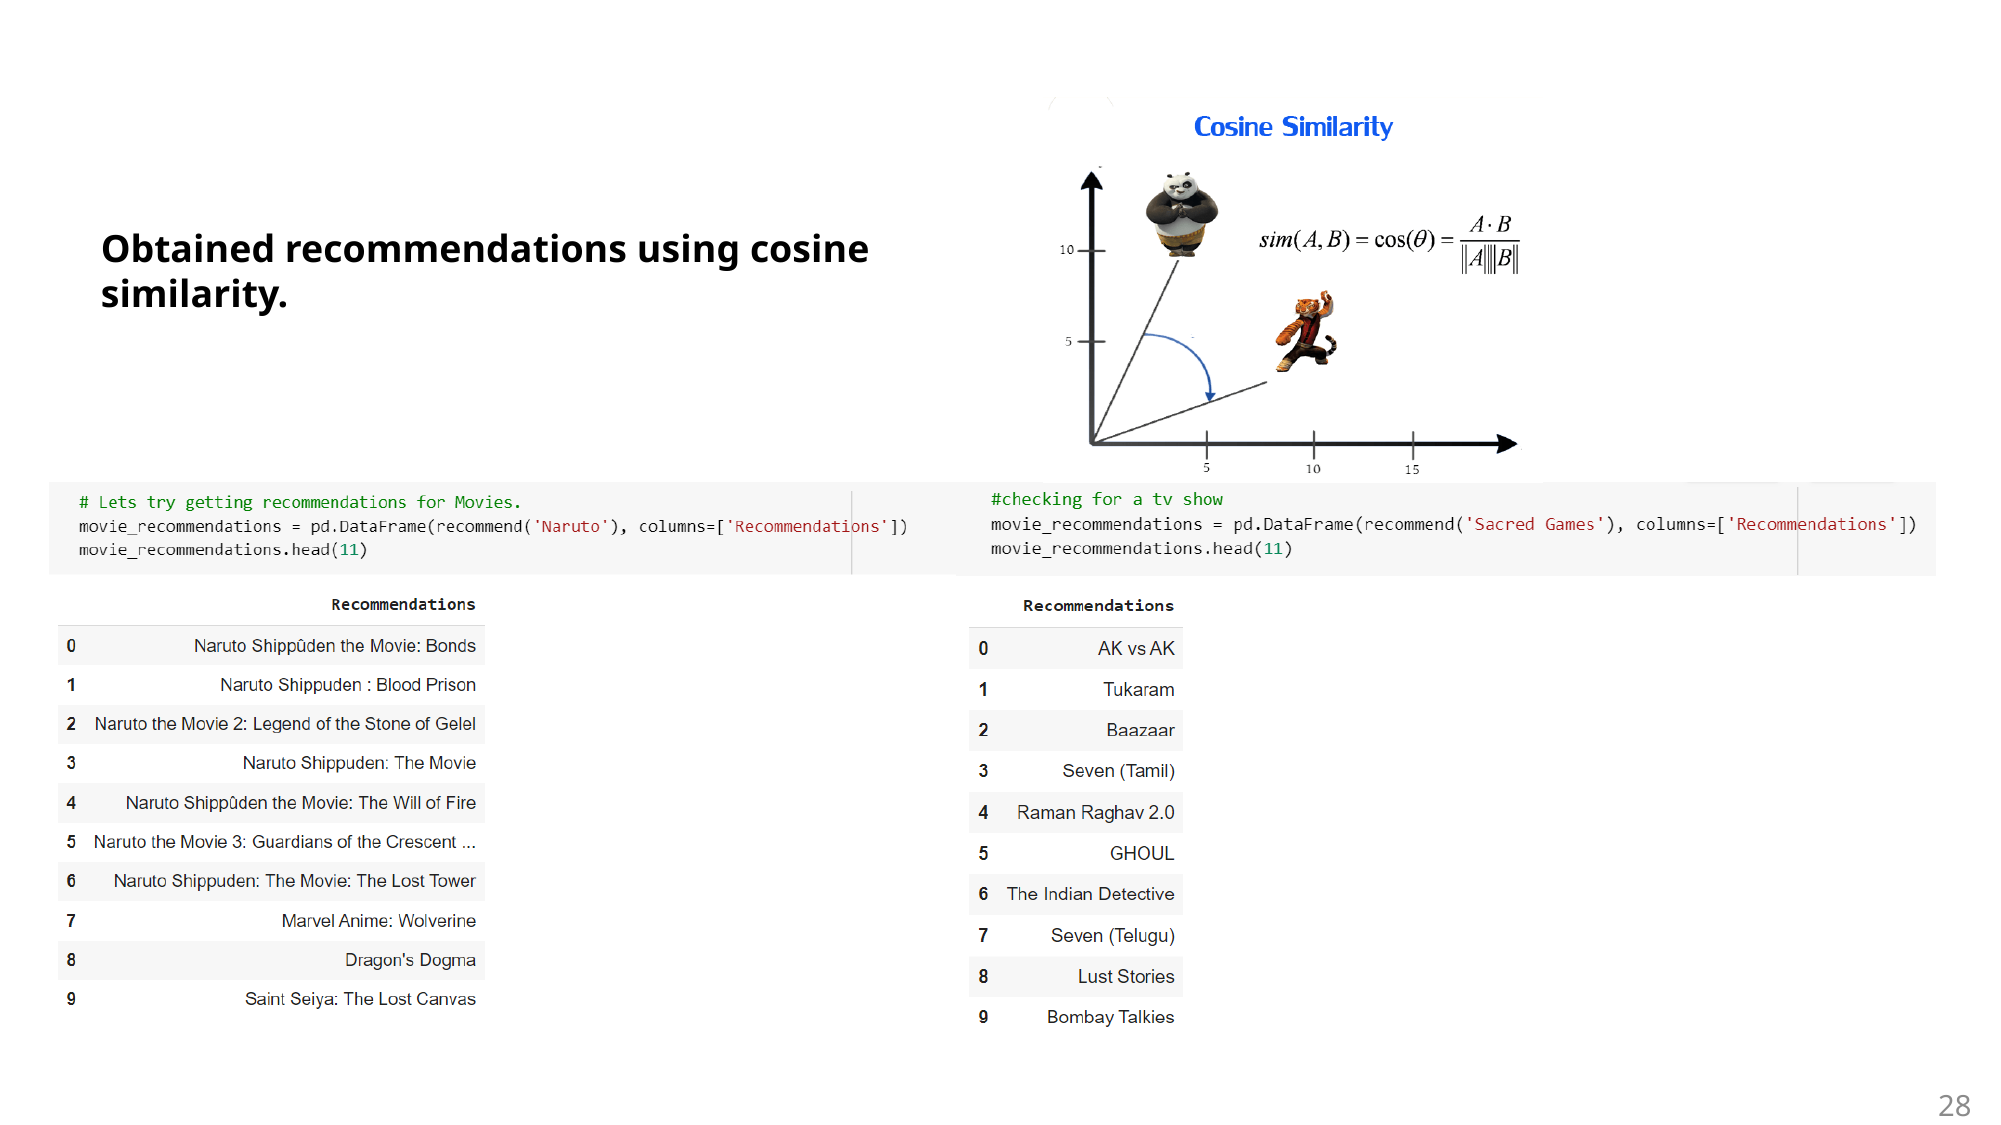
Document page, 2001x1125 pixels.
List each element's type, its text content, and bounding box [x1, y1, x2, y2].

picture [49, 97, 1936, 1052]
text_box Obtained recommendations using cosine similarity. [86, 217, 973, 322]
slide_number 28 [1536, 1077, 1987, 1125]
